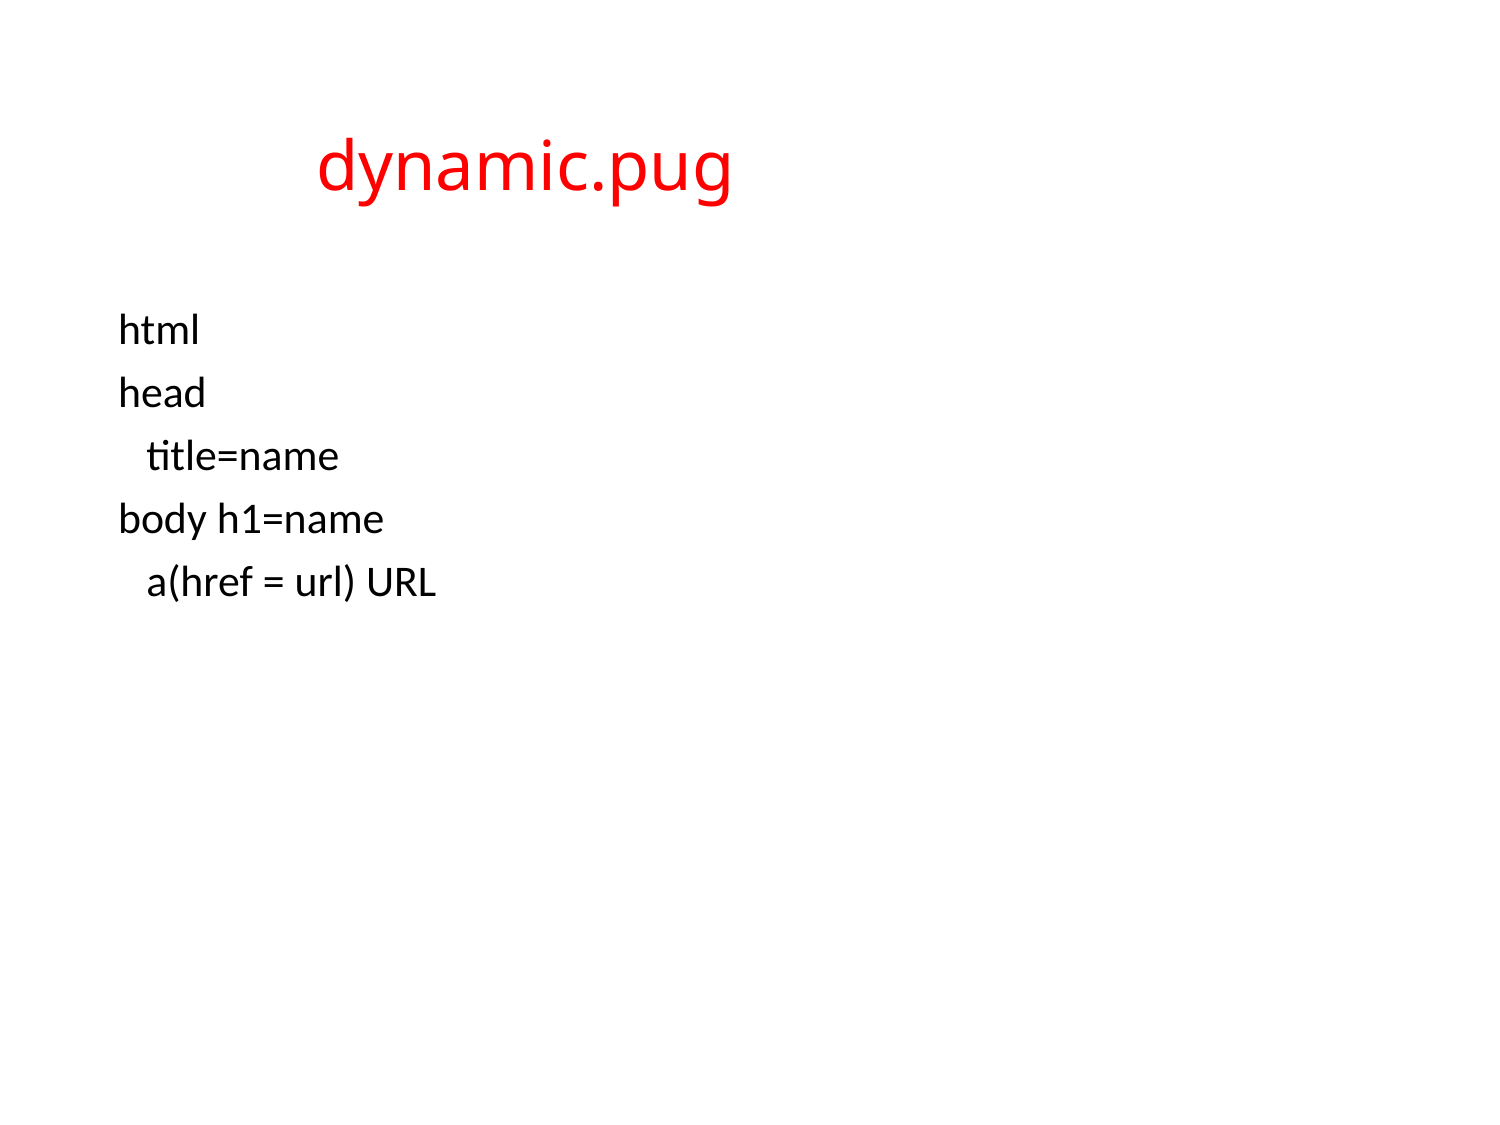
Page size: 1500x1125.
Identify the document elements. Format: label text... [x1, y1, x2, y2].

list html head title=name body h1=name a(href = url) URL [103, 299, 1397, 1014]
title dynamic.pug [103, 59, 1397, 278]
